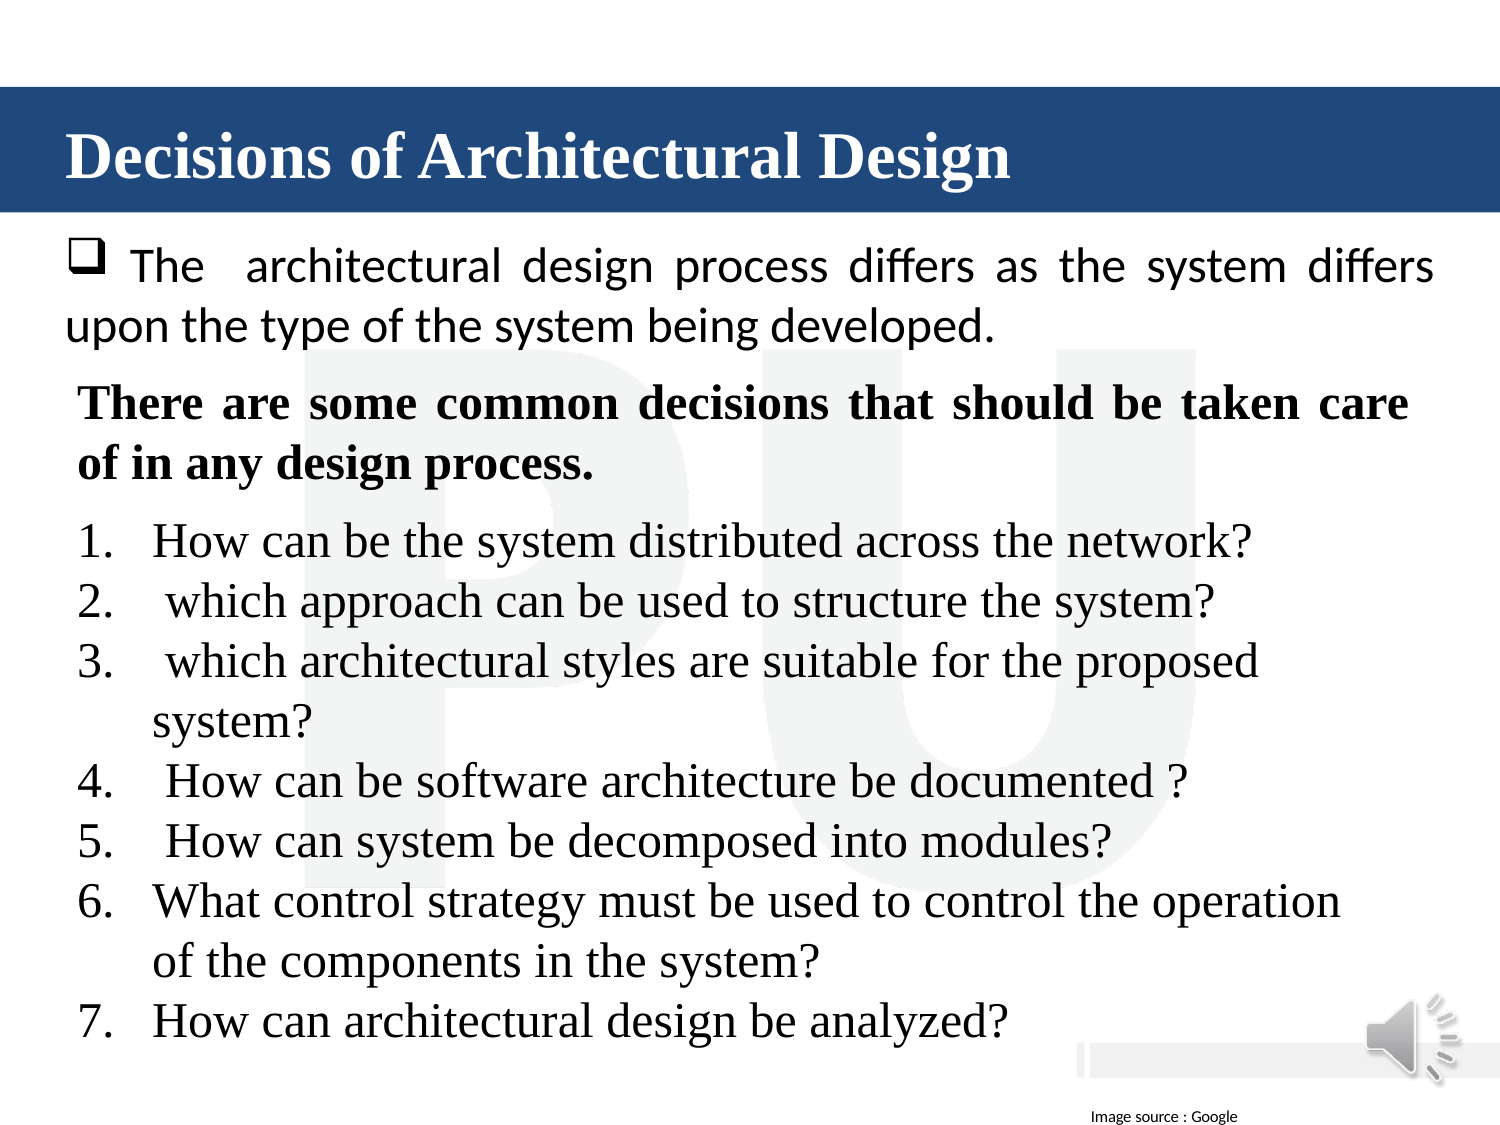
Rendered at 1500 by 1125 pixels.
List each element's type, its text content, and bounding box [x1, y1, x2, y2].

text_box Image source : Google [1088, 1103, 1244, 1125]
text_box How can be the system distributed across the network? which approach can be used to structure the system? which architectural styles are suitable for the proposed system? How can be software architecture be documented ? How can system be decomposed into modules? What control strategy must be used to control the operation of the components in the system? How can architectural design be analyzed? [62, 905, 1400, 1055]
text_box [0, 86, 1500, 897]
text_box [1076, 989, 1500, 1090]
